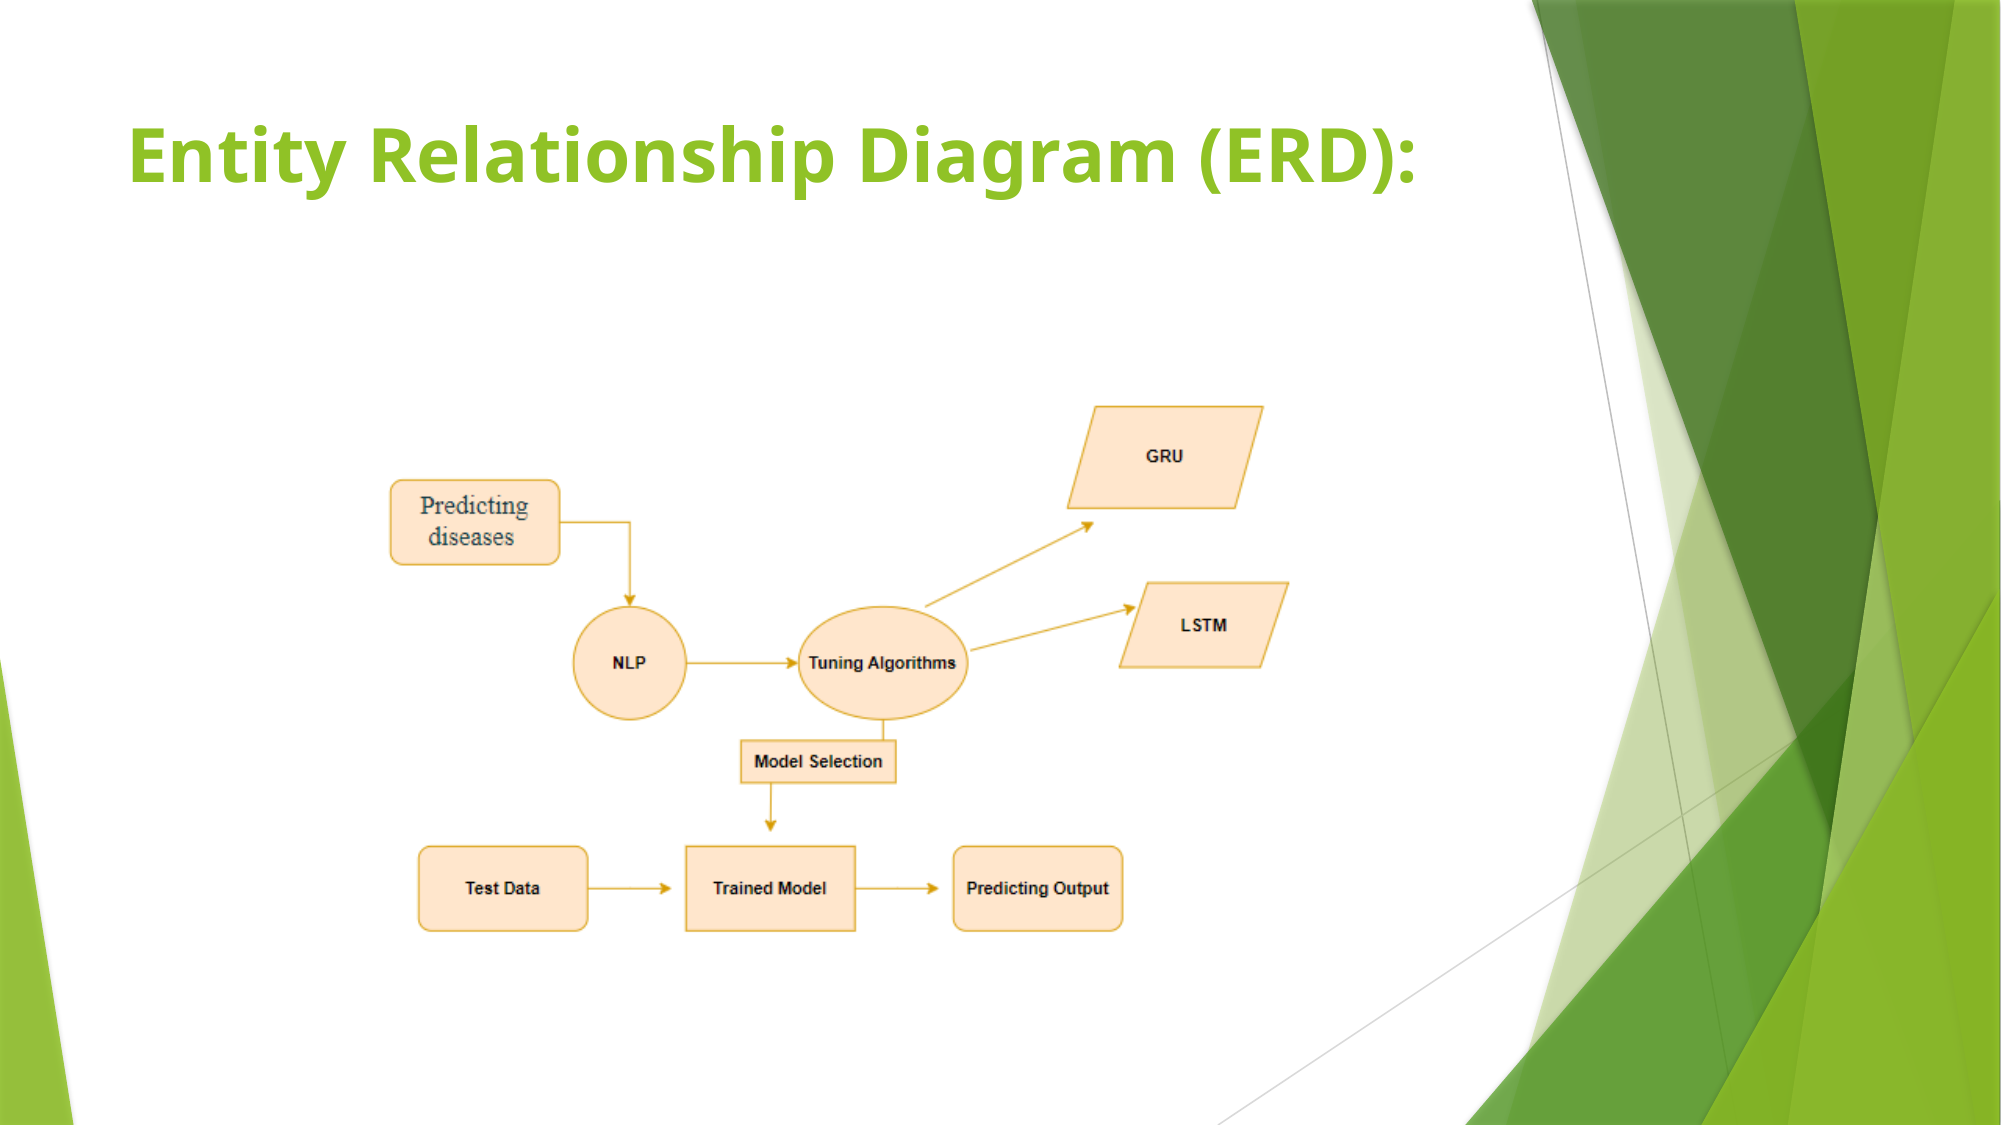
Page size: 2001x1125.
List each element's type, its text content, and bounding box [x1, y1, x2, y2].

title Entity Relationship Diagram (ERD): [111, 99, 1522, 317]
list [294, 355, 1338, 990]
